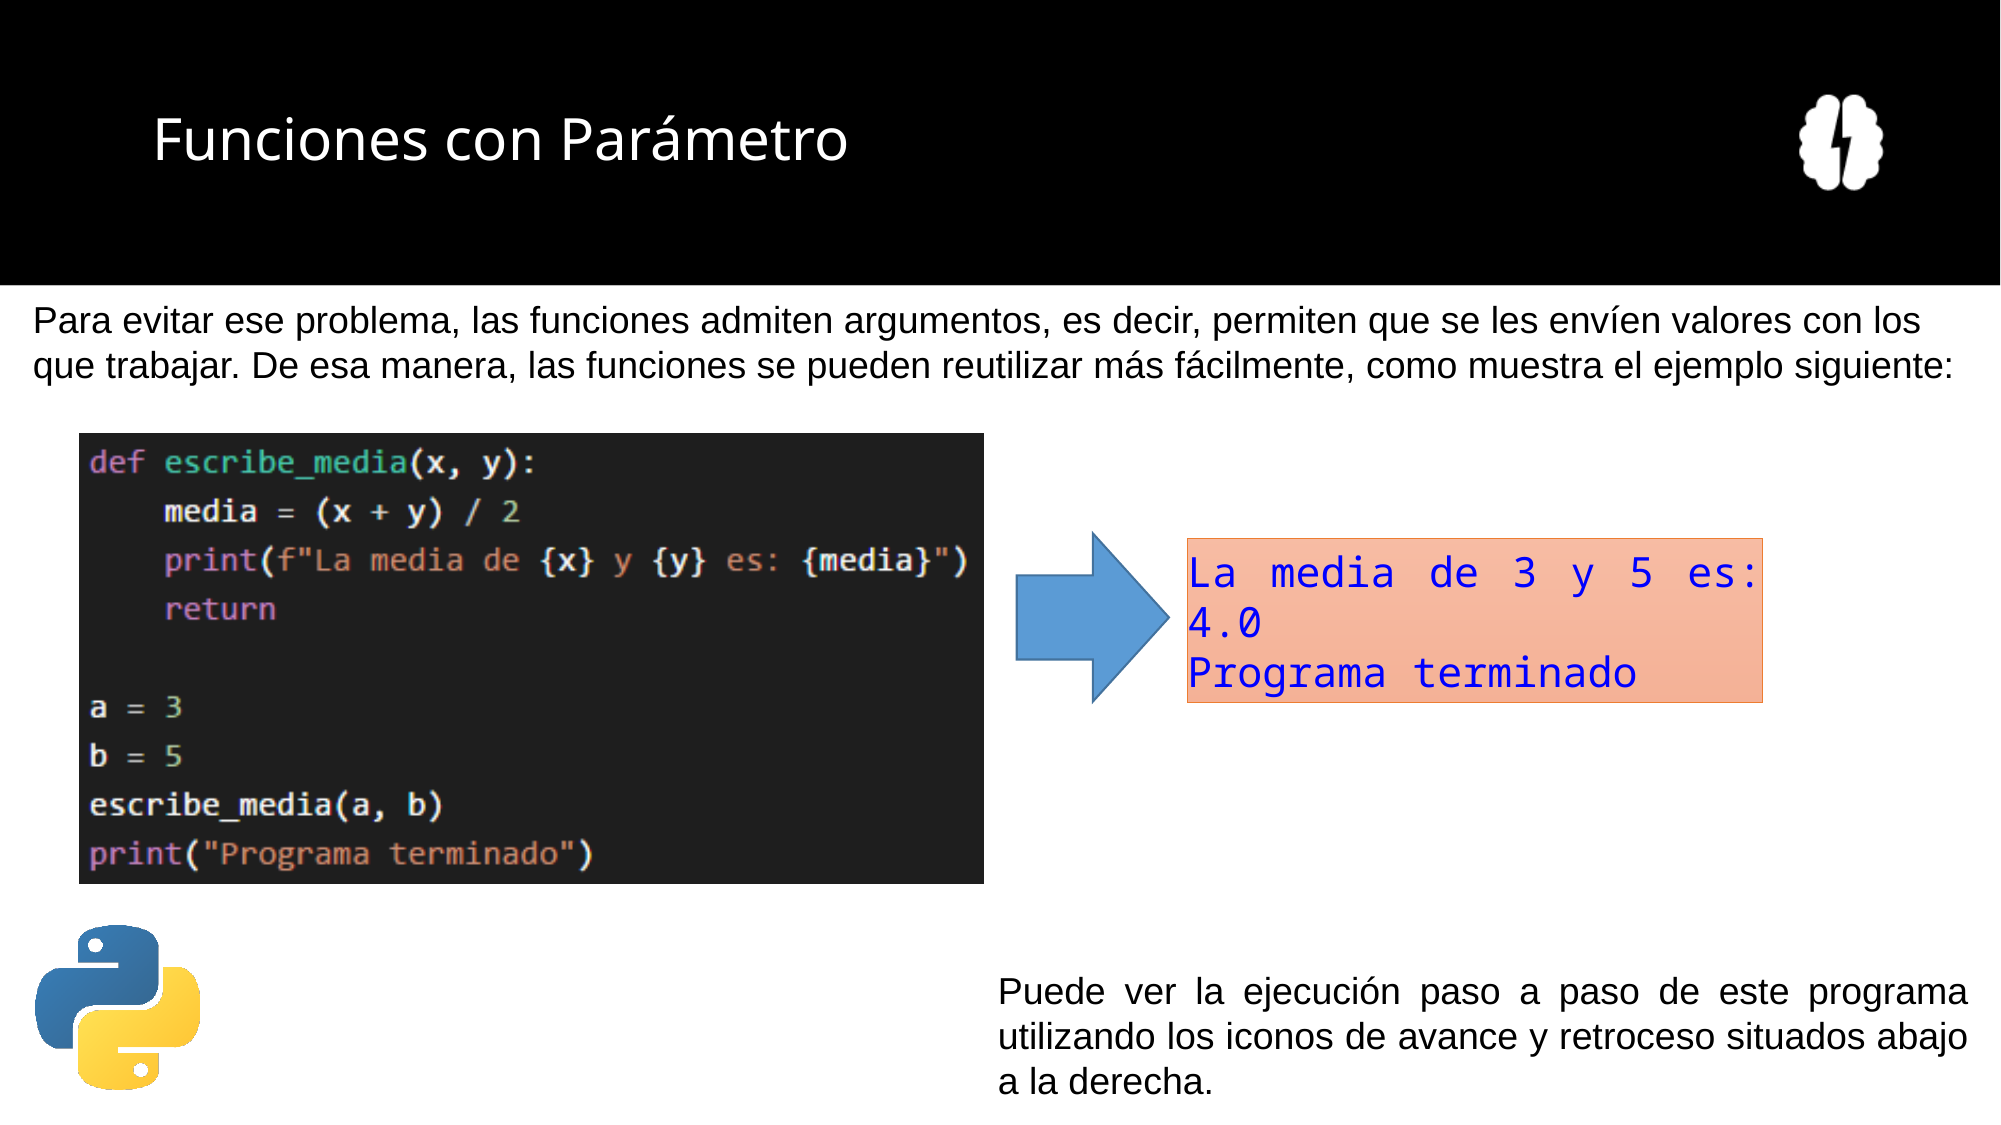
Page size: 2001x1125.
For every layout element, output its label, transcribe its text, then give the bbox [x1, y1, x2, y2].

text_box [1015, 530, 1171, 705]
picture [0, 0, 2001, 1125]
text_box Para evitar ese problema, las funciones admiten argumentos, es decir, permiten que se les envíen valores con los que trabajar. De esa manera, las funciones se pueden reutilizar más fácilmente, como muestra el ejemplo siguiente: [18, 289, 1975, 394]
title Funciones con Parámetro [137, 89, 1682, 194]
text_box La media de 3 y 5 es: 4.0 Programa terminado [1187, 538, 1763, 703]
text_box Puede ver la ejecución paso a paso de este programa utilizando los iconos de avance y retroceso situados abajo a la derecha. [983, 960, 1984, 1110]
